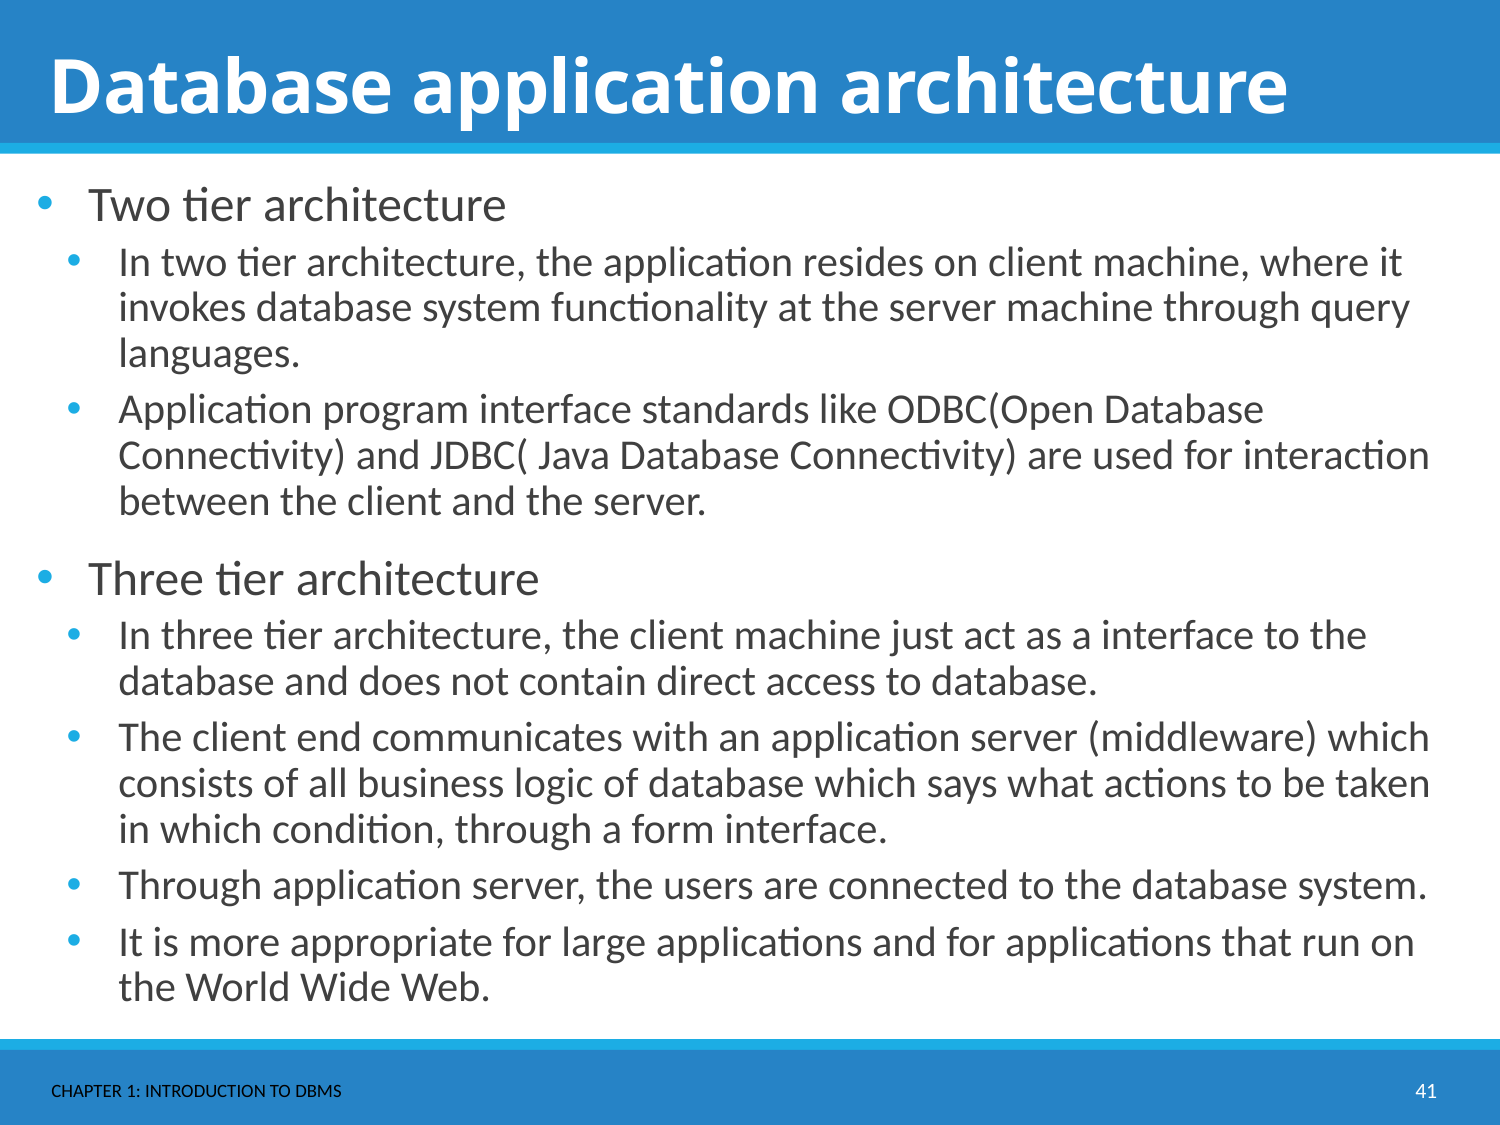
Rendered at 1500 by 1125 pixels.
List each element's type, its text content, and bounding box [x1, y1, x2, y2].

title Database application architecture [33, 11, 1464, 136]
footer Chapter 1: Introduction to DBMS [36, 1059, 1047, 1120]
slide_number 41 [1290, 1059, 1453, 1120]
list Two tier architecture In two tier architecture, the application resides on client machine, where it invokes database system functionality at the server machine through query languages. Application program interface standards like ODBC(Open Database Connectivity) and JDBC( Java Database Connectivity) are used for interaction between the client and the server. Three tier architecture In three tier architecture, the client machine just act as a interface to the database and does not contain direct access to database. The client end communicates with an application server (middleware) which consists of all business logic of database which says what actions to be taken in which condition, through a form interface. Through application server, the users are connected to the database system. It is more appropriate for large applications and for applications that run on the World Wide Web. [36, 171, 1454, 1021]
